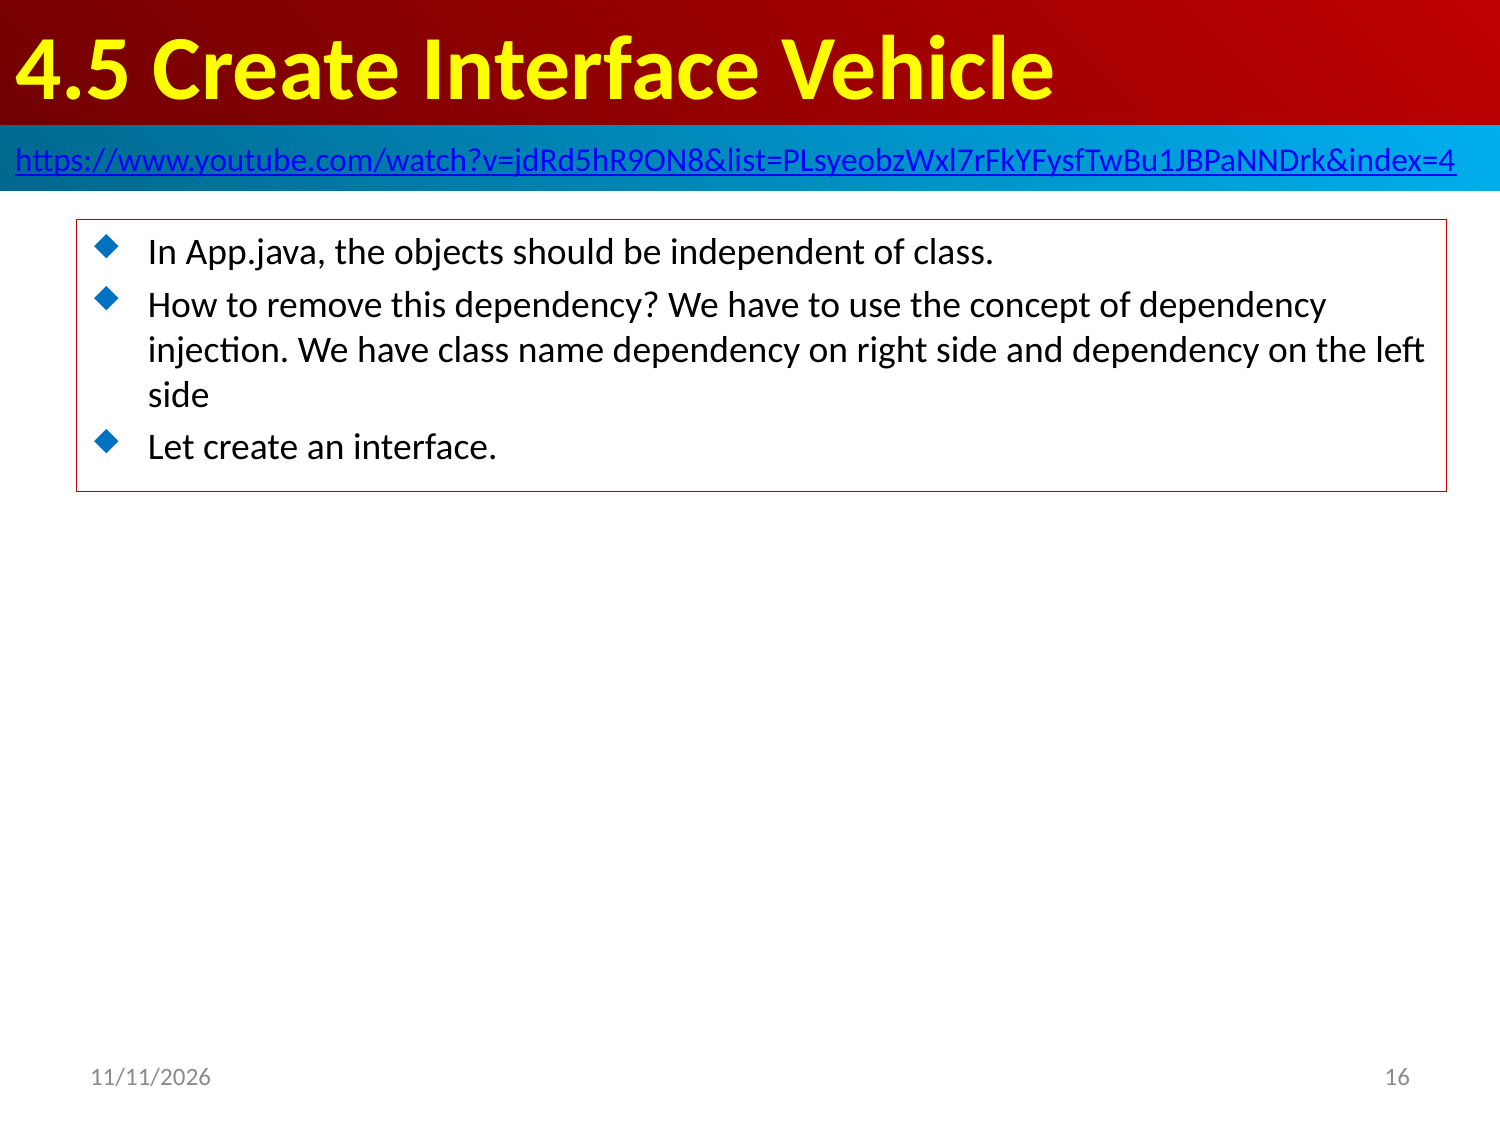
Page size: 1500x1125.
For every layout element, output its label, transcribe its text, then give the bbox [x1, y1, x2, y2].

title 4.5 Create Interface Vehicle [0, 0, 1500, 125]
text_box https://www.youtube.com/watch?v=jdRd5hR9ON8&list=PLsyeobzWxl7rFkYFysfTwBu1JBPaNNDrk&index=4 [0, 125, 1500, 191]
slide_number 16 [1074, 1042, 1425, 1109]
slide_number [75, 1042, 425, 1109]
subtitle In App.java, the objects should be independent of class. How to remove this dependency? We have to use the concept of dependency injection. We have class name dependency on right side and dependency on the left side Let create an interface. [76, 219, 1447, 492]
